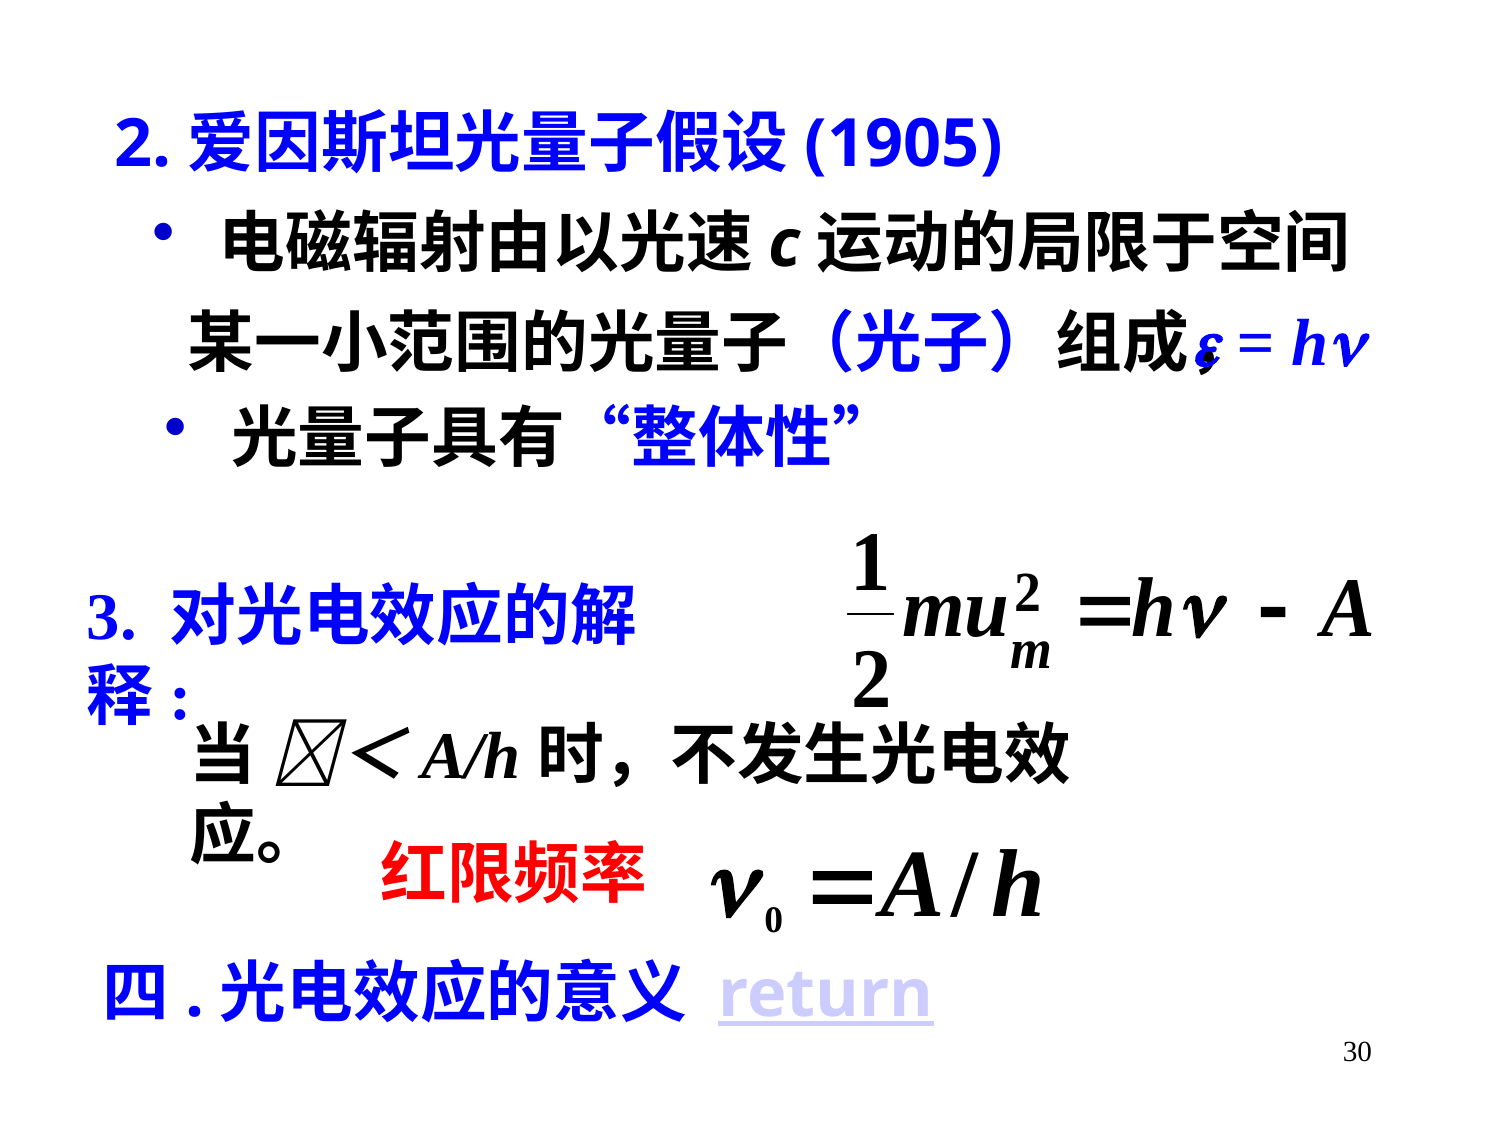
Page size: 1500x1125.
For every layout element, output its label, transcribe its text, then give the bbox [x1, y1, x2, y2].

text_box  = h [1175, 291, 1389, 386]
text_box 2.爱因斯坦光量子假设(1905) [99, 92, 1063, 188]
text_box 当 ＜A/h时，不发生光电效应。 [174, 704, 1175, 880]
slide_number 30 [1074, 1024, 1388, 1101]
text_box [836, 511, 1385, 722]
text_box 四.光电效应的意义 return [87, 942, 1119, 1048]
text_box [707, 835, 1052, 949]
text_box 电磁辐射由以光速c运动的局限于空间某一小范围的光量子（光子）组成， [137, 172, 1429, 387]
text_box 红限频率 [365, 823, 691, 919]
text_box 3. 对光电效应的解释: [71, 565, 744, 741]
text_box 光量子具有“整体性” [149, 387, 1113, 483]
